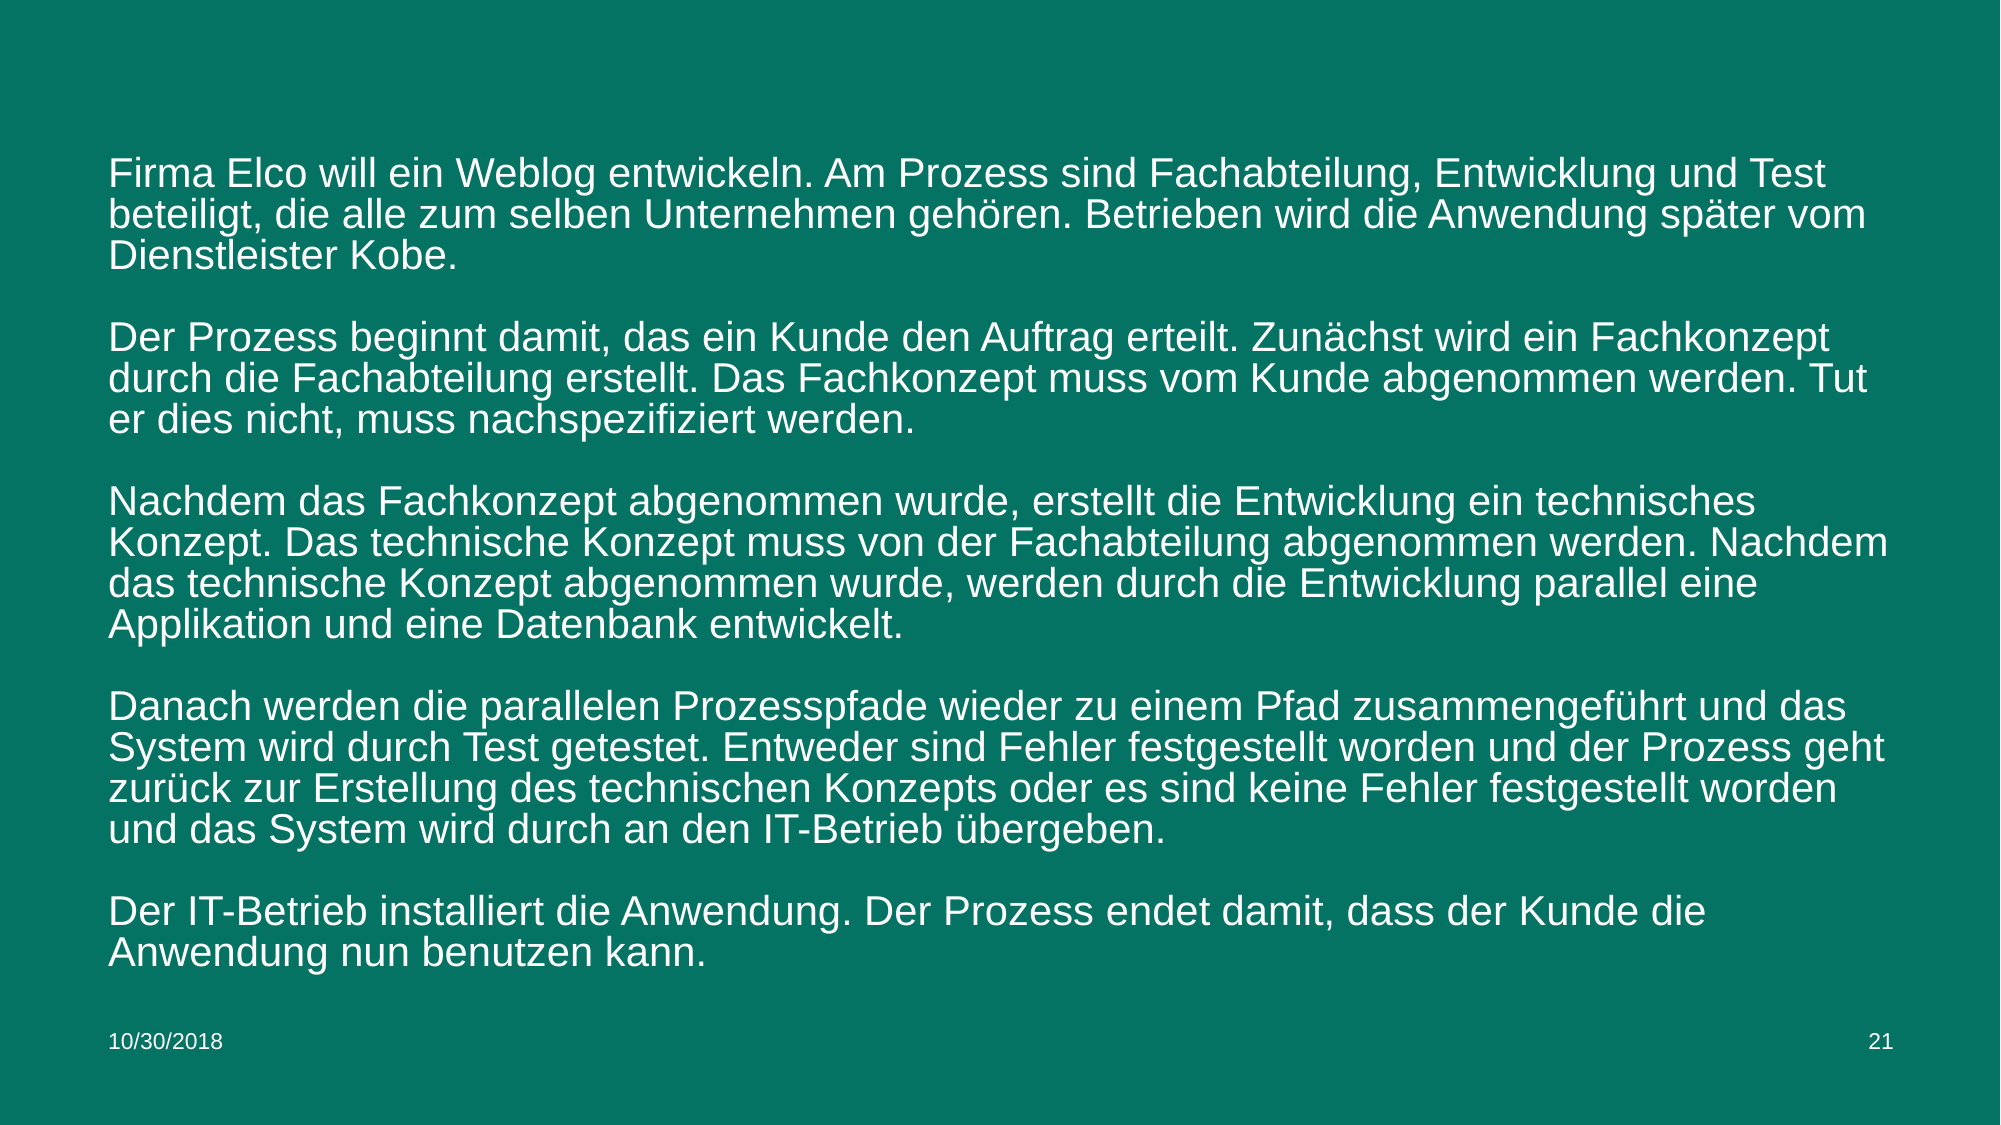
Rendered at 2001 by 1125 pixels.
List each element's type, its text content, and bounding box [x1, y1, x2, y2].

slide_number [108, 1015, 404, 1065]
slide_number 21 [1805, 1015, 1894, 1065]
list Firma Elco will ein Weblog entwickeln. Am Prozess sind Fachabteilung, Entwicklung und Test beteiligt, die alle zum selben Unternehmen gehören. Betrieben wird die Anwendung später vom Dienstleister Kobe. Der Prozess beginnt damit, das ein Kunde den Auftrag erteilt. Zunächst wird ein Fachkonzept durch die Fachabteilung erstellt. Das Fachkonzept muss vom Kunde abgenommen werden. Tut er dies nicht, muss nachspezifiziert werden. Nachdem das Fachkonzept abgenommen wurde, erstellt die Entwicklung ein technisches Konzept. Das technische Konzept muss von der Fachabteilung abgenommen werden. Nachdem das technische Konzept abgenommen wurde, werden durch die Entwicklung parallel eine Applikation und eine Datenbank entwickelt. Danach werden die parallelen Prozesspfade wieder zu einem Pfad zusammengeführt und das System wird durch Test getestet. Entweder sind Fehler festgestellt worden und der Prozess geht zurück zur Erstellung des technischen Konzepts oder es sind keine Fehler festgestellt worden und das System wird durch an den IT-Betrieb übergeben. Der IT-Betrieb installiert die Anwendung. Der Prozess endet damit, dass der Kunde die Anwendung nun benutzen kann. [108, 154, 1892, 967]
